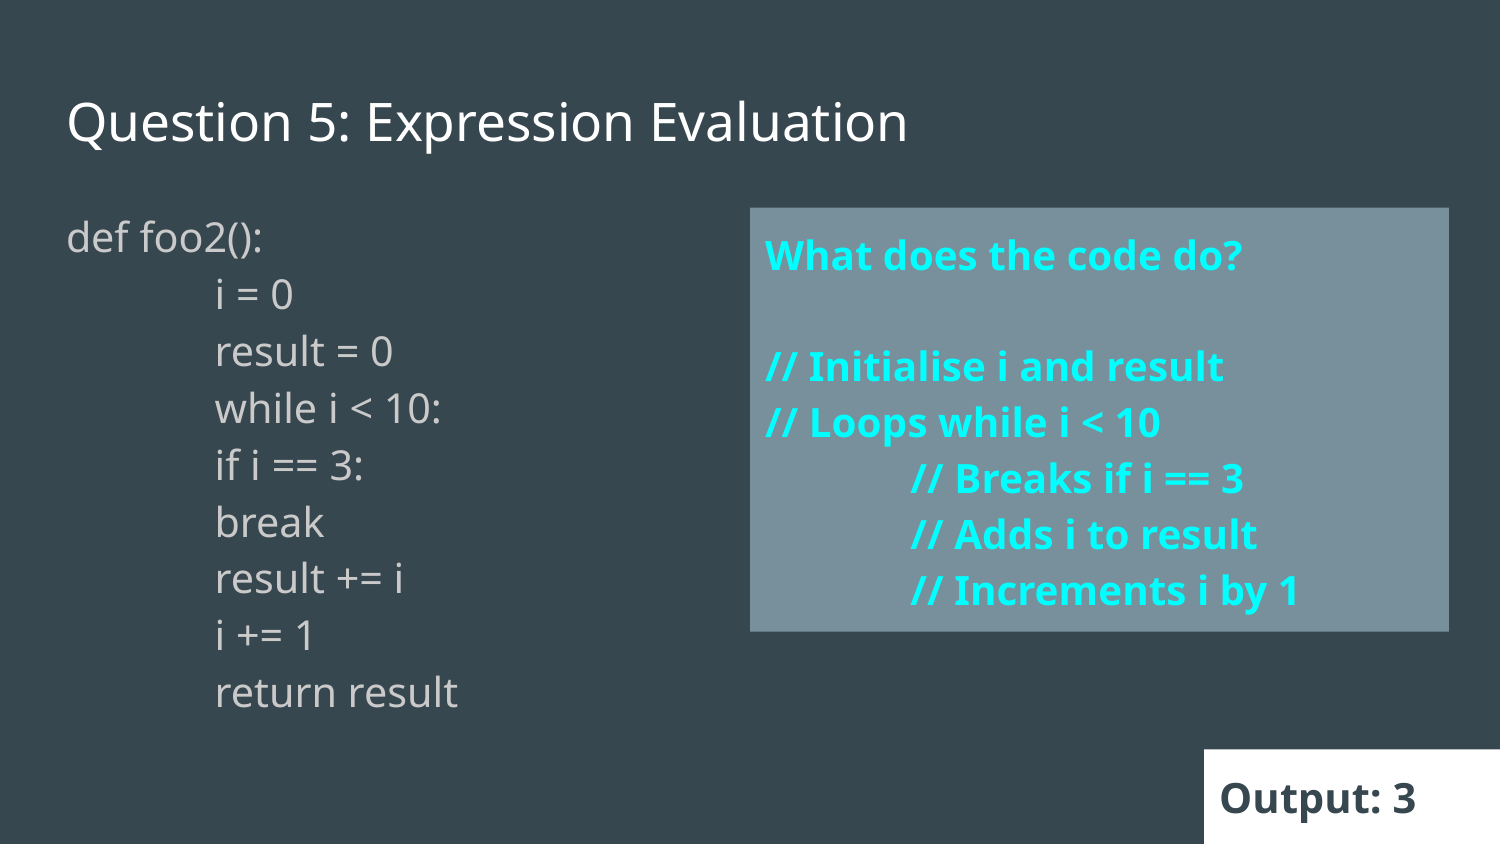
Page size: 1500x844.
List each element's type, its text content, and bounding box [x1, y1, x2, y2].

list What does the code do? // Initialise i and result // Loops while i < 10 // Breaks if i == 3 // Adds i to result // Increments i by 1 [750, 207, 1449, 632]
title Question 5: Expression Evaluation [51, 72, 1449, 167]
list Output: 3 [1204, 749, 1500, 844]
list def foo2(): i = 0 result = 0 while i < 10: if i == 3: break result += i i += 1 return result [51, 189, 567, 750]
